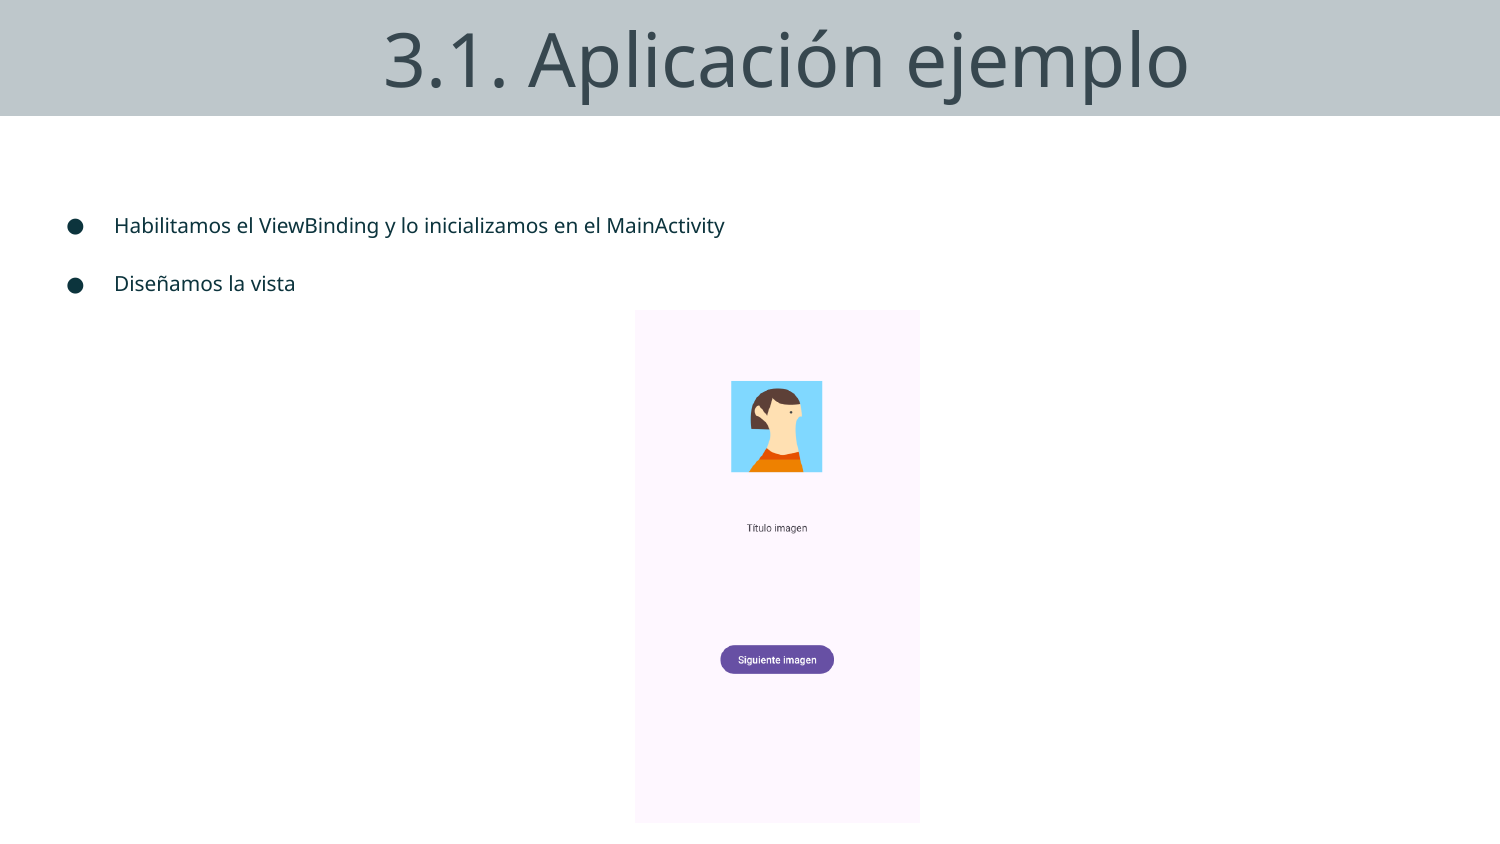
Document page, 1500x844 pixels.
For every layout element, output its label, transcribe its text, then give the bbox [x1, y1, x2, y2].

title 3.1. Aplicación ejemplo [0, 0, 1500, 116]
text_box Habilitamos el ViewBinding y lo inicializamos en el MainActivity Diseñamos la vista [24, 134, 1455, 823]
picture [635, 310, 920, 823]
